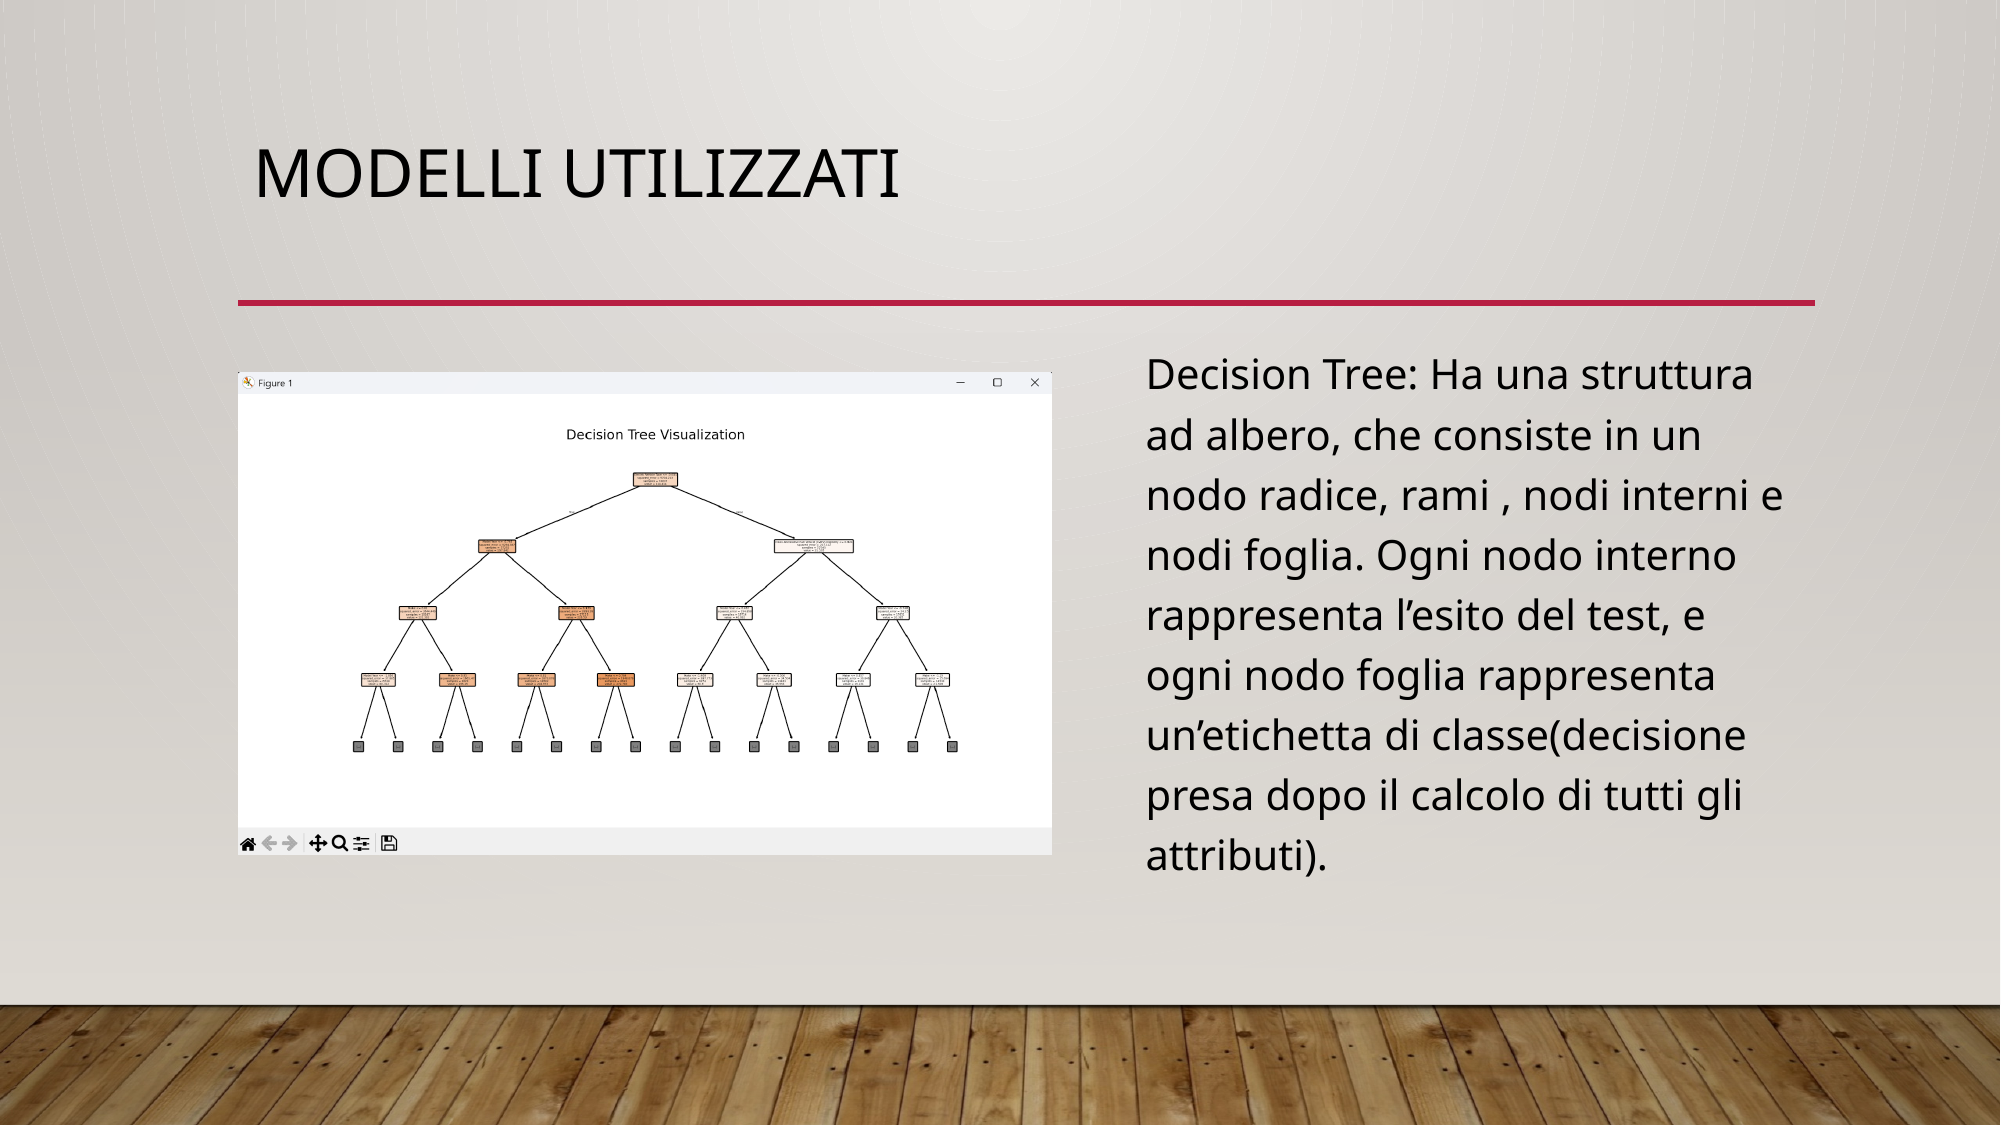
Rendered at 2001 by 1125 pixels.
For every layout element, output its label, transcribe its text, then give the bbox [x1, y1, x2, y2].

list Decision Tree: Ha una struttura ad albero, che consiste in un nodo radice, rami , nodi interni e nodi foglia. Ogni nodo interno rappresenta l’esito del test, e ogni nodo foglia rappresenta un’etichetta di classe(decisione presa dopo il calcolo di tutti gli attributi). [1130, 330, 1814, 897]
picture [237, 372, 1053, 855]
title MODELLI UTILIZZATI [238, 131, 1814, 305]
picture [0, 1005, 2000, 1125]
